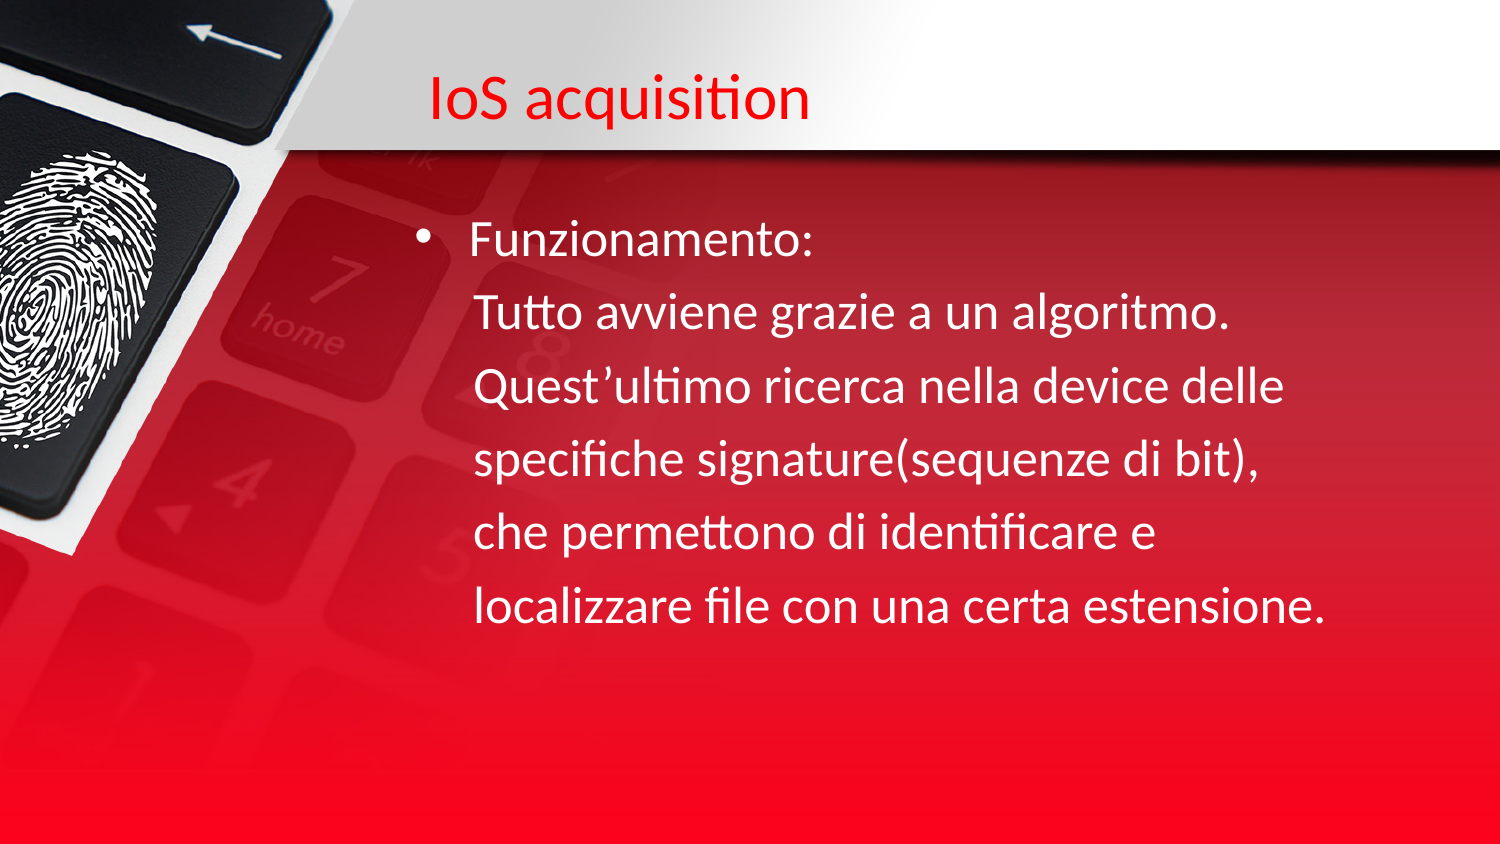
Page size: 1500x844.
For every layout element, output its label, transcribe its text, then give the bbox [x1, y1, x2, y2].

title IoS acquisition [399, 46, 1377, 141]
picture [0, 0, 1500, 844]
list Funzionamento: Tutto avviene grazie a un algoritmo. Quest’ultimo ricerca nella device delle specifiche signature(sequenze di bit), che permettono di identificare e localizzare file con una certa estensione. [399, 196, 1377, 773]
